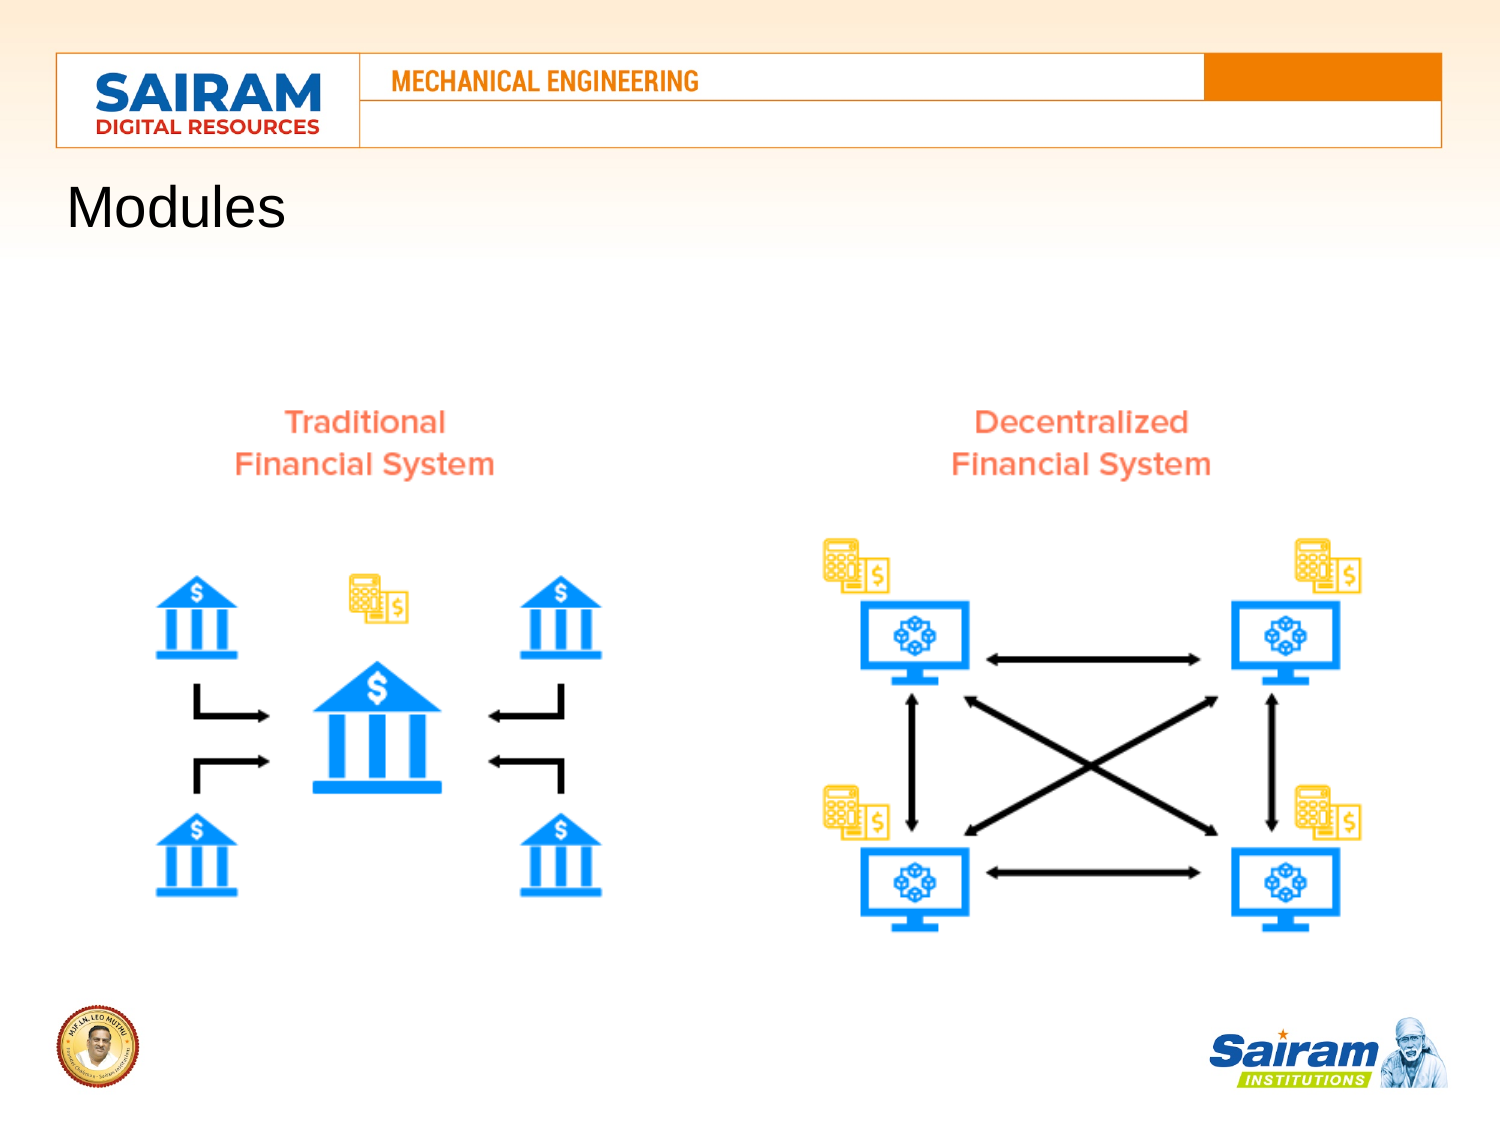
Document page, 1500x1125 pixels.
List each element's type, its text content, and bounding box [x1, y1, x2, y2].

picture [0, 0, 1500, 1125]
title Modules [51, 153, 1449, 252]
